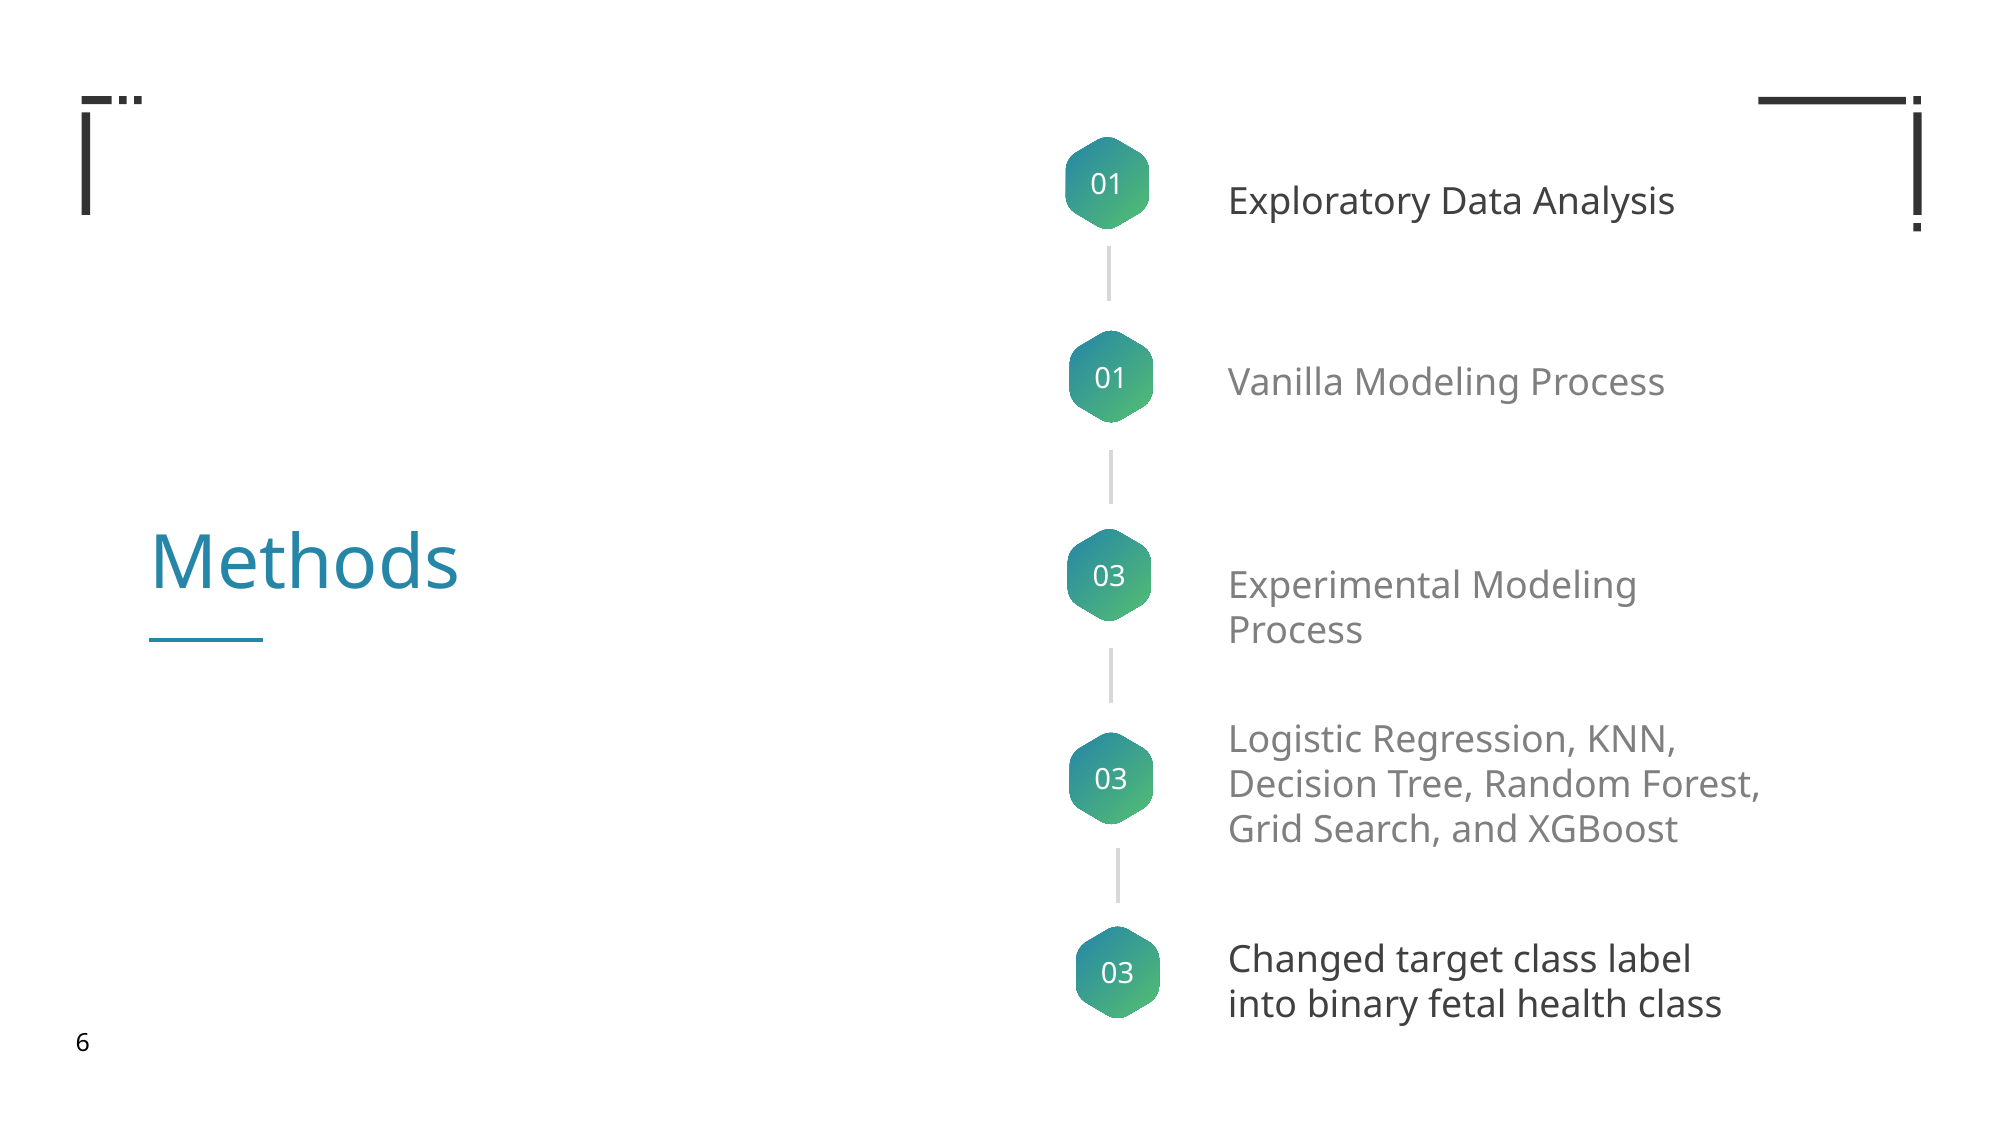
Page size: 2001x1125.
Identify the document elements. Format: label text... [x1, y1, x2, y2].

text_box 03 [1076, 926, 1160, 1018]
text_box 03 [1069, 732, 1153, 825]
text_box Changed target class label into binary fetal health class [1227, 935, 1758, 1010]
text_box Exploratory Data Analysis [1227, 177, 1758, 252]
text_box 01 [1065, 137, 1149, 229]
text_box Experimental Modeling Process [1227, 560, 1758, 636]
text_box Methods [149, 530, 560, 621]
text_box Vanilla Modeling Process [1227, 335, 1913, 411]
text_box Logistic Regression, KNN, Decision Tree, Random Forest, Grid Search, and XGBoost [1227, 714, 1843, 789]
text_box 01 [1069, 330, 1153, 423]
text_box 03 [1067, 529, 1151, 621]
